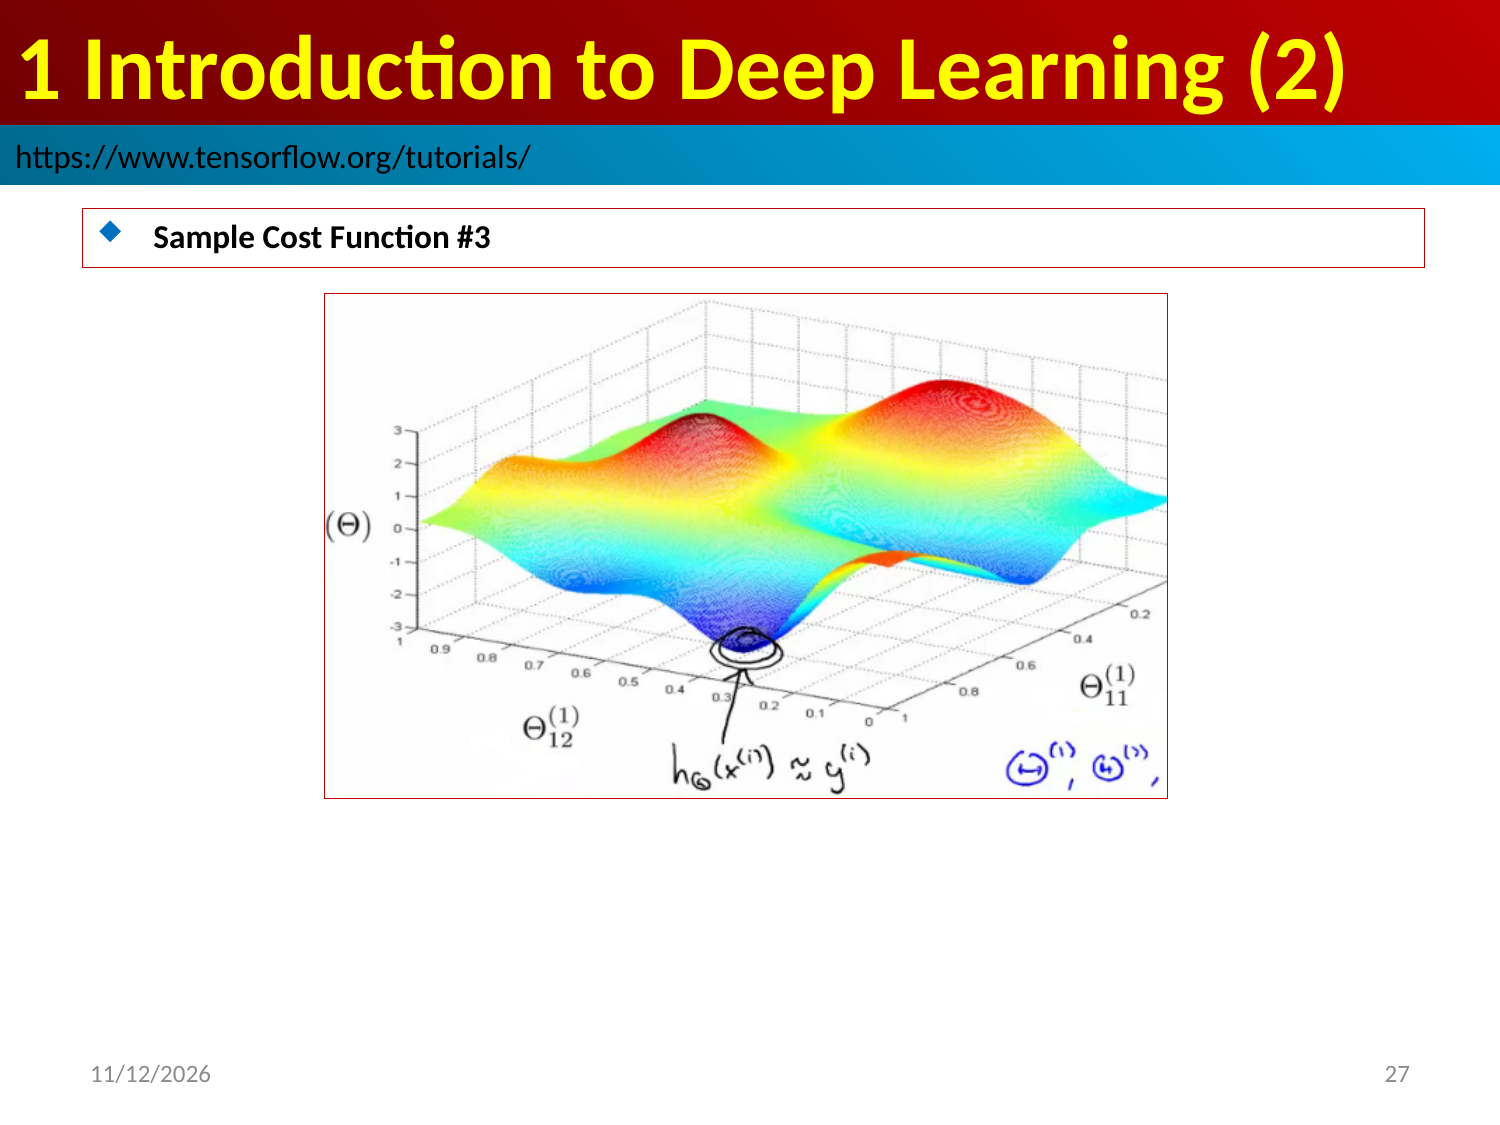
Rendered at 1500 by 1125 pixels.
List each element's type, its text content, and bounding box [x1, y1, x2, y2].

slide_number 27 [1074, 1042, 1425, 1103]
subtitle Sample Cost Function #3 [82, 208, 1425, 268]
text_box https://www.tensorflow.org/tutorials/ [0, 125, 1500, 185]
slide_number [75, 1042, 425, 1103]
title 1 Introduction to Deep Learning (2) [0, 0, 1500, 125]
picture [324, 292, 1168, 799]
